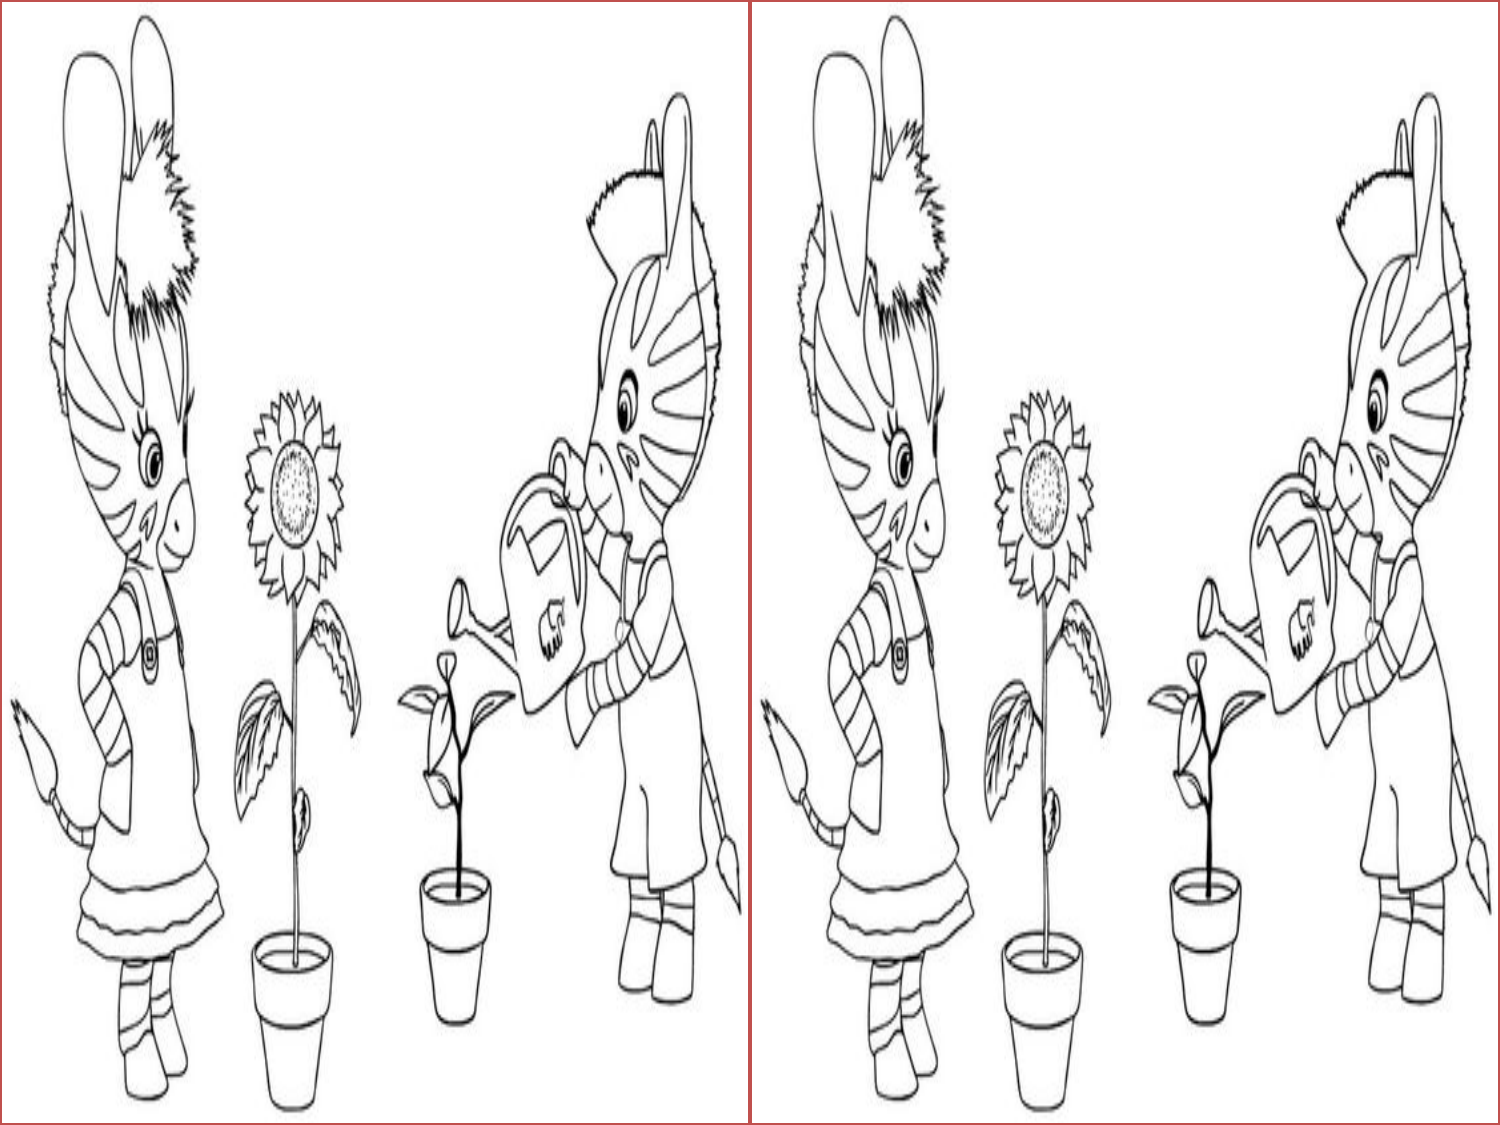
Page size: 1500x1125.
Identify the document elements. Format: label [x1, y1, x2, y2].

text_box [748, 0, 1500, 1125]
text_box [0, 0, 748, 1125]
